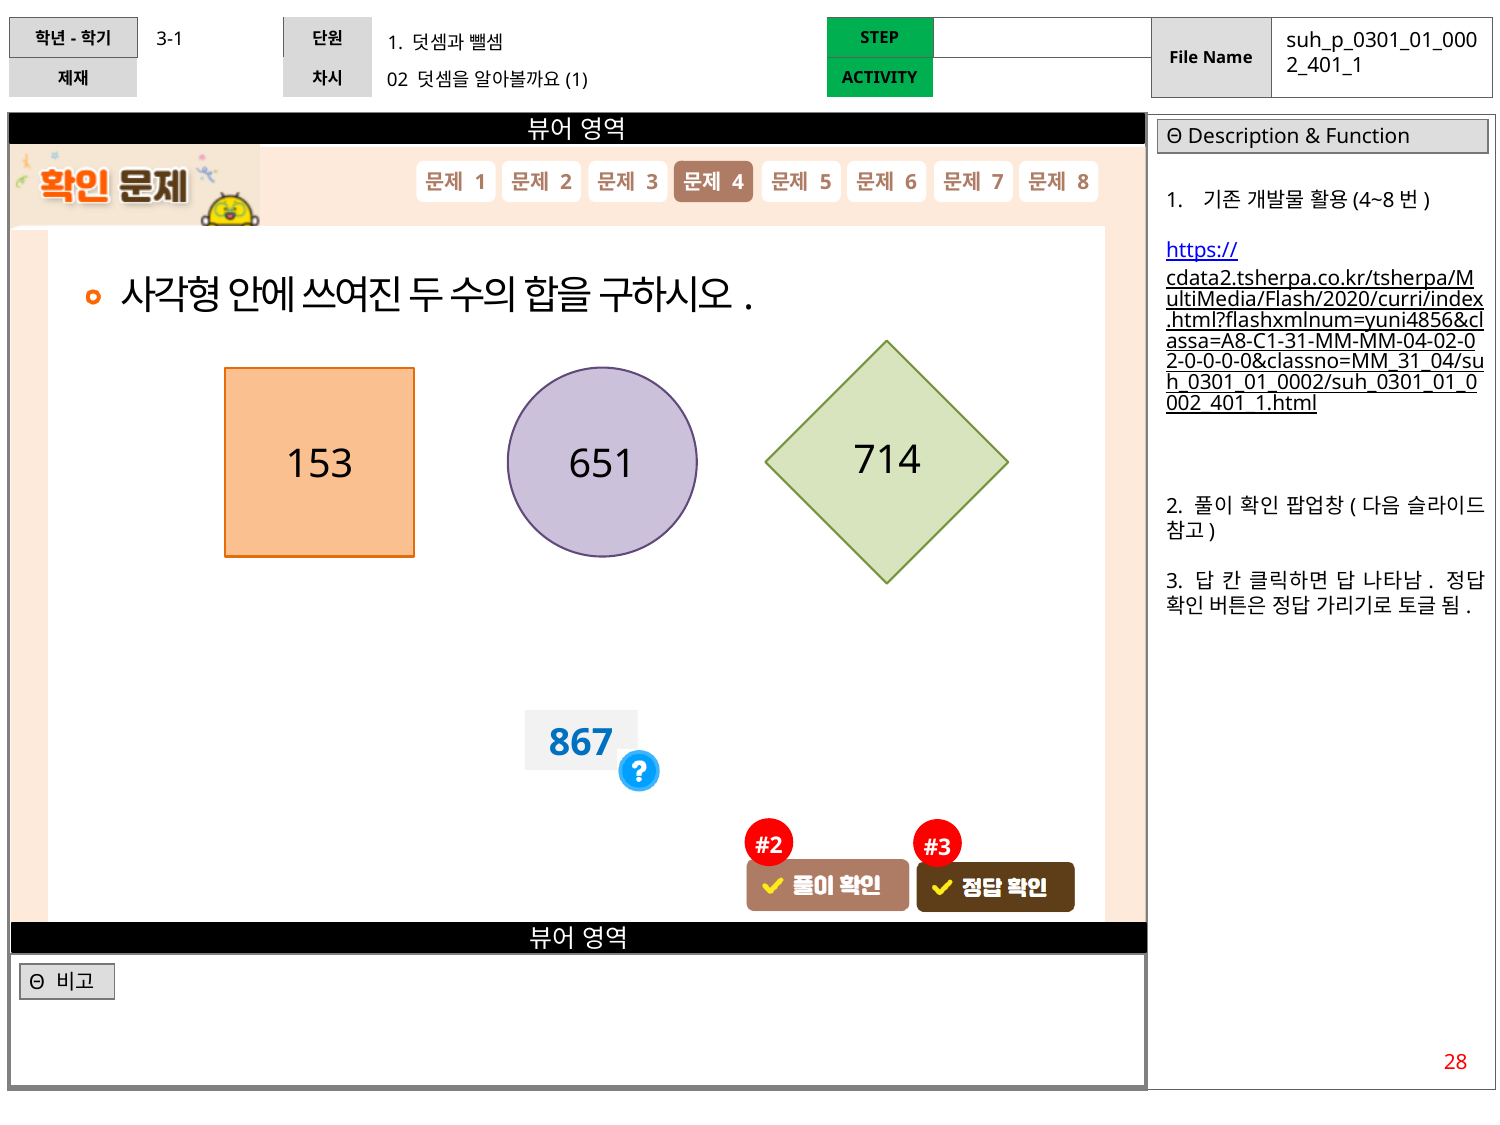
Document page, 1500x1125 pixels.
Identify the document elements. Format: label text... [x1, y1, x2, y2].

text_box 02 덧셈을 알아볼까요(1) [372, 60, 821, 96]
picture [82, 285, 103, 307]
picture [744, 856, 911, 913]
text_box #2 [742, 816, 796, 855]
text_box 153 [223, 365, 416, 559]
picture [617, 749, 660, 793]
picture [10, 144, 260, 230]
text_box 1. 덧셈과 뺄셈 [372, 23, 828, 48]
text_box 651 [505, 365, 699, 559]
text_box 714 [838, 426, 968, 489]
text_box suh_p_0301_01_0002_401_1 [1271, 18, 1500, 84]
text_box 문제 2 [499, 158, 584, 205]
text_box 3-1 [141, 18, 284, 55]
table_header Θ Description & Function [1158, 120, 1487, 152]
text_box 문제 5 [759, 158, 843, 205]
text_box 문제 6 [845, 158, 929, 205]
text_box 사각형 안에 쓰여진 두 수의 합을 구하시오. [105, 263, 1109, 326]
text_box 867 [524, 710, 638, 770]
picture [915, 858, 1078, 913]
text_box 문제 4 [671, 158, 756, 205]
text_box 문제 7 [931, 158, 1016, 205]
text_box 기존 개발물 활용(4~8번) https://cdata2.tsherpa.co.kr/tsherpa/MultiMedia/Flash/2020/curri/index.html?flashxmlnum=yuni4856&classa=A8-C1-31-MM-MM-04-02-02-0-0-0-0&classno=MM_31_04/suh_0301_01_0002/suh_0301_01_0002_401_1.html 2. 풀이 확인 팝업창(다음 슬라이드 참고) 3. 답 칸 클릭하면 답 나타남. 정답 확인 버튼은 정답 가리기로 토글 됨. [1151, 179, 1500, 551]
text_box 문제 3 [586, 158, 670, 205]
text_box 문제 8 [1017, 158, 1101, 205]
text_box 문제 1 [414, 158, 498, 205]
text_box #3 [911, 817, 964, 857]
text_box [763, 338, 1011, 586]
